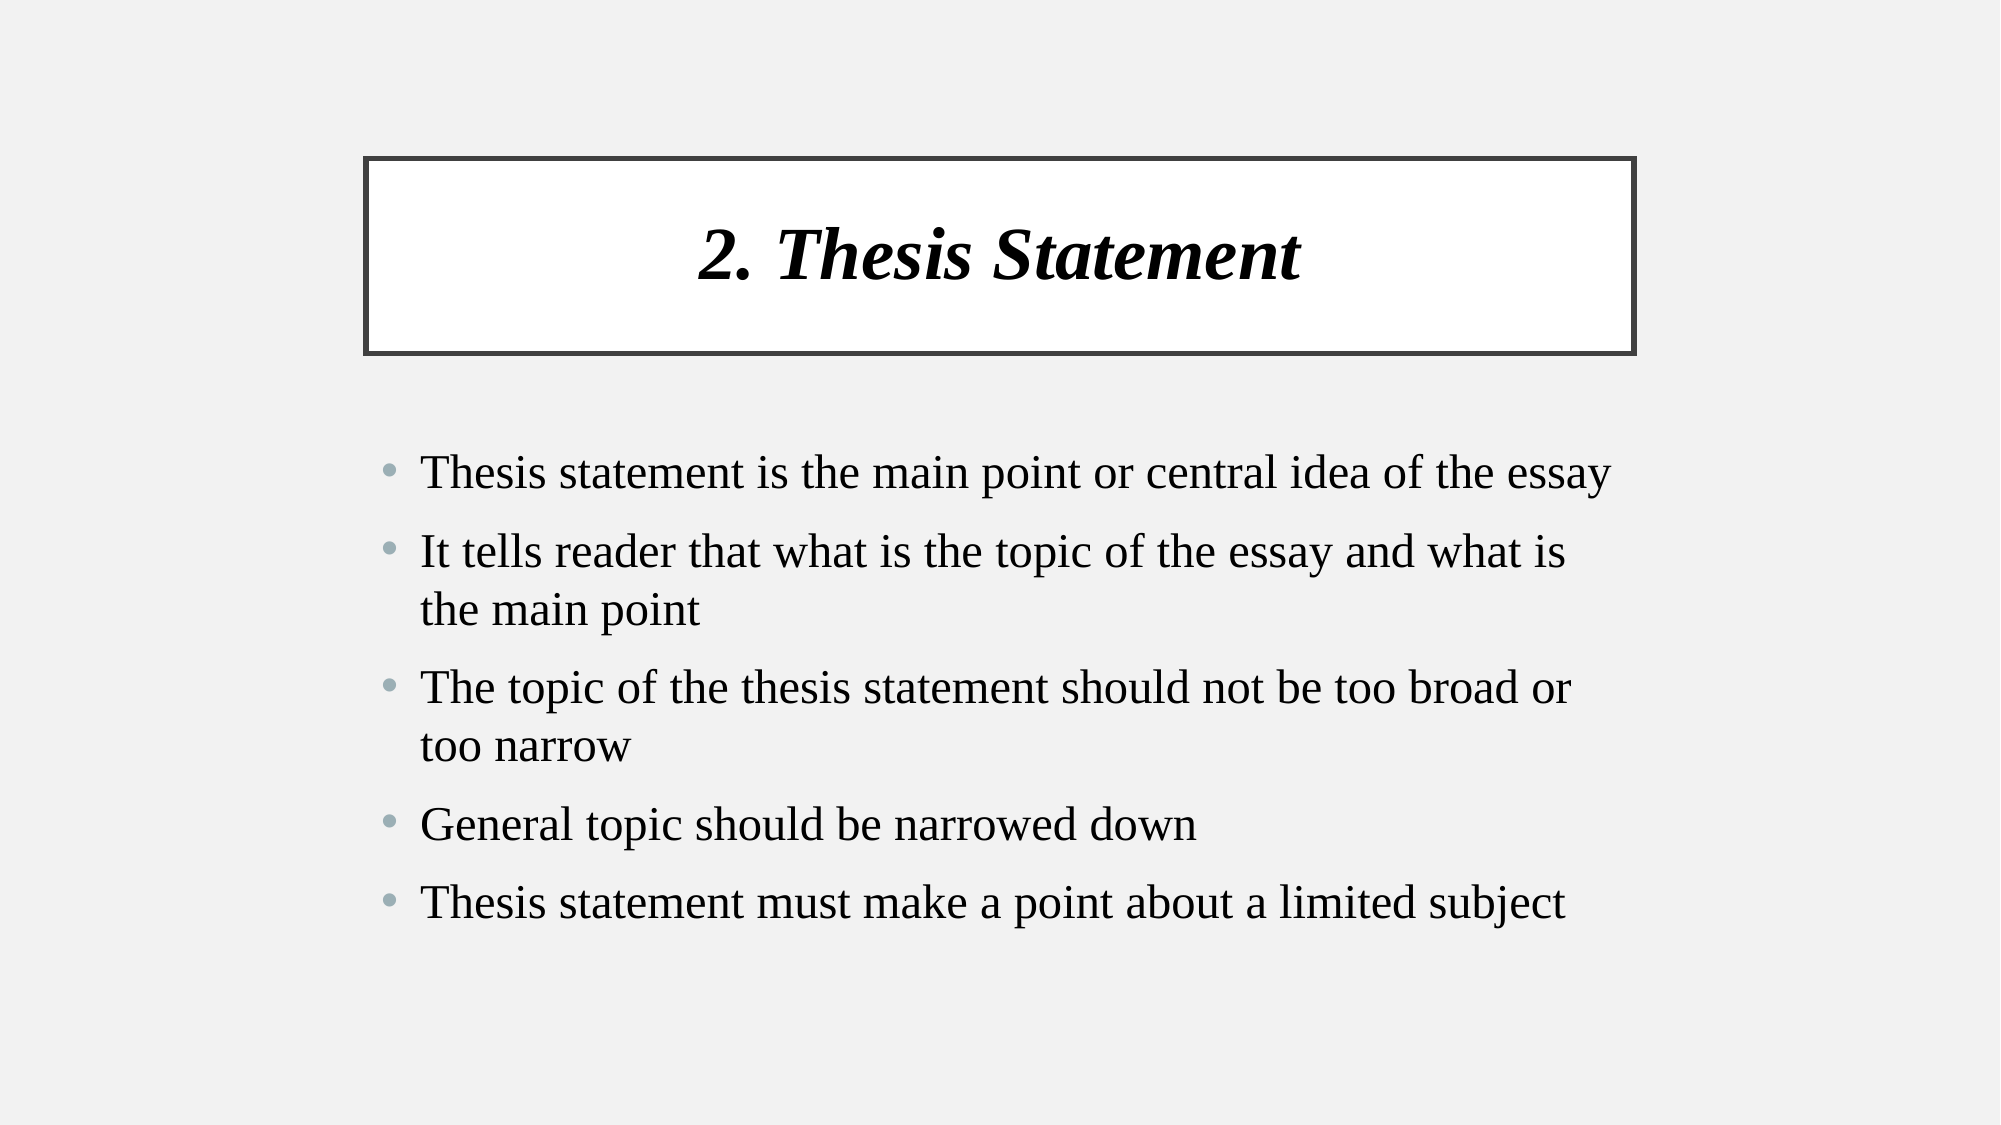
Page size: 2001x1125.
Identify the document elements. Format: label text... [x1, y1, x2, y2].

list Thesis statement is the main point or central idea of the essay It tells reader that what is the topic of the essay and what is the main point The topic of the thesis statement should not be too broad or too narrow General topic should be narrowed down Thesis statement must make a point about a limited subject [366, 432, 1634, 942]
title 2. Thesis Statement [363, 156, 1637, 356]
